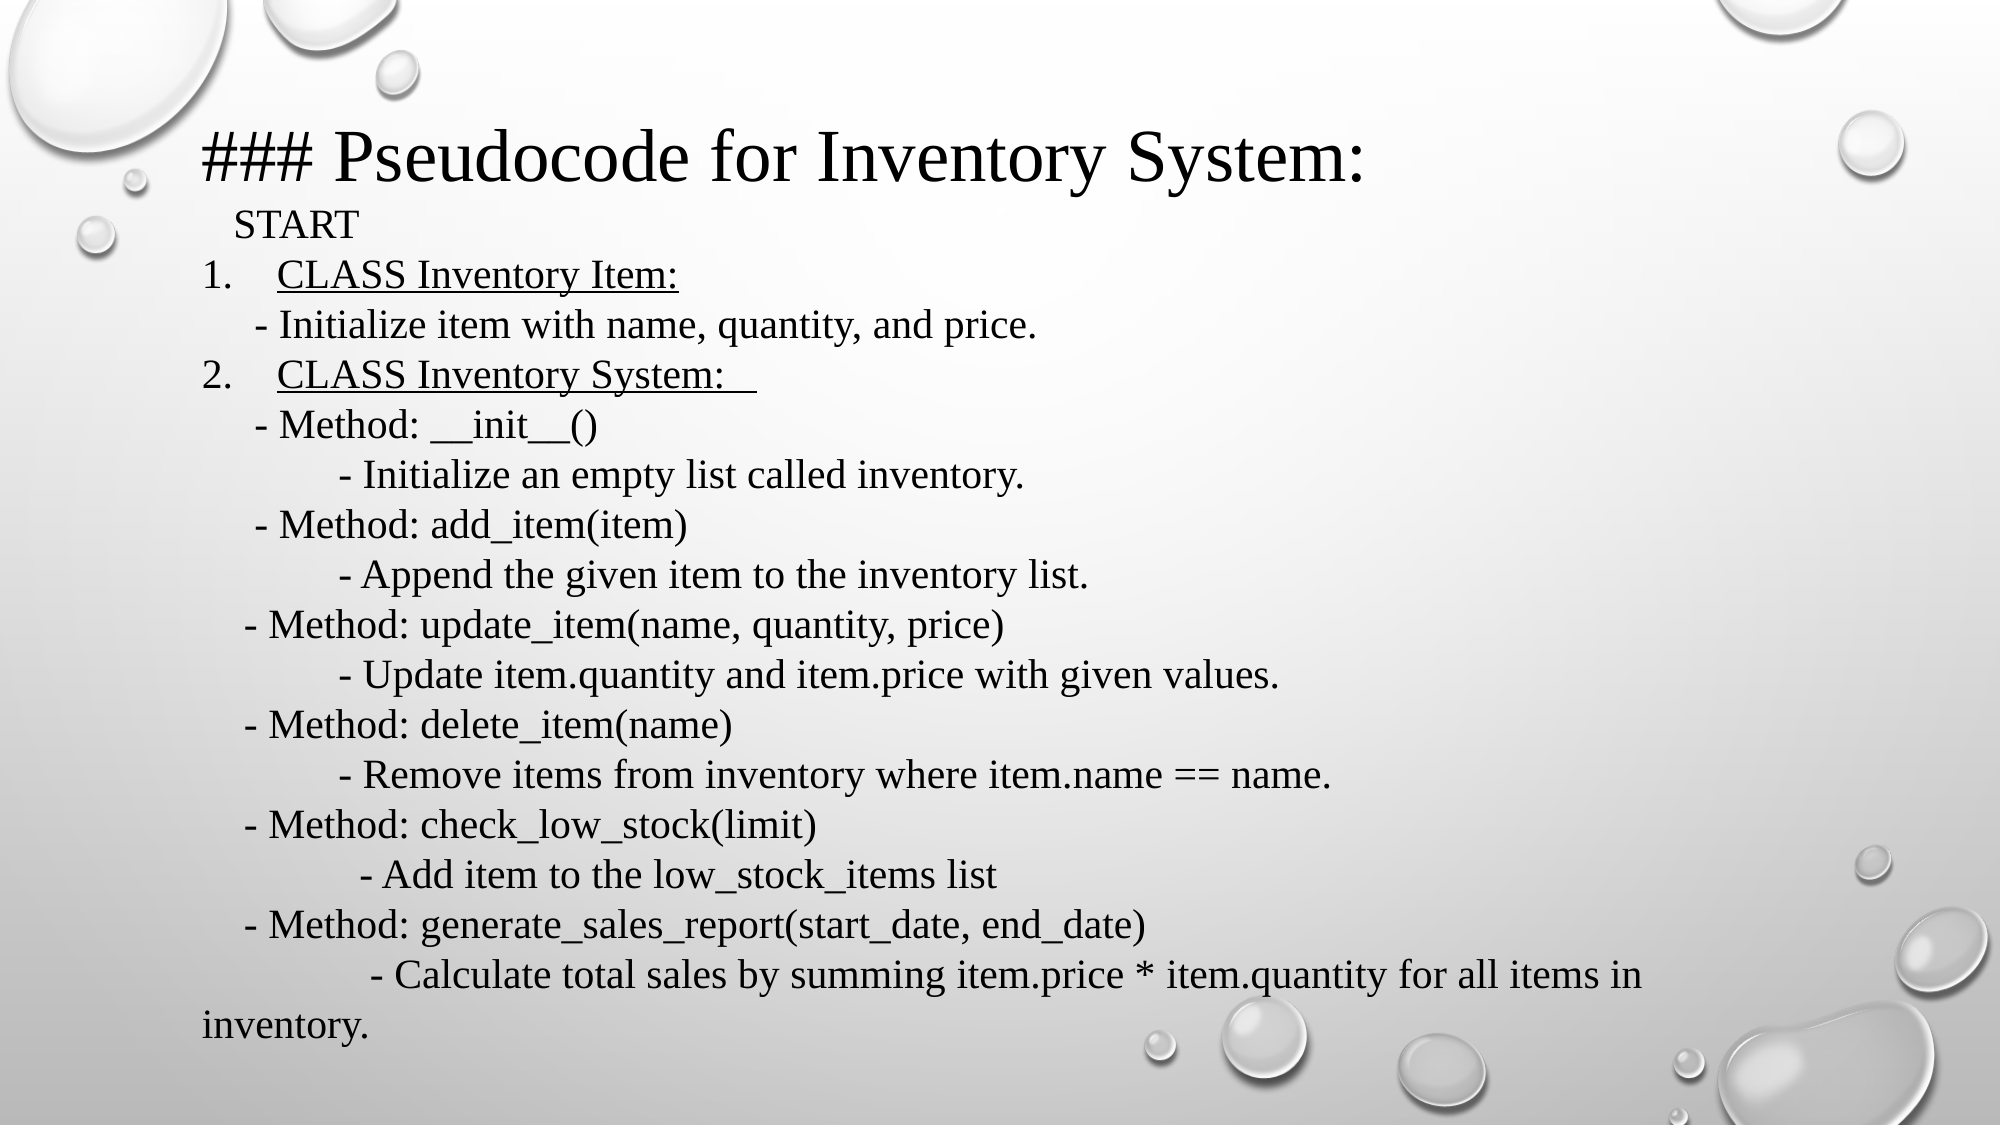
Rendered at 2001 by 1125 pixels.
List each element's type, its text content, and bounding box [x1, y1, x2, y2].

picture [0, 0, 2000, 1125]
text_box ### Pseudocode for Inventory System: START CLASS Inventory Item: - Initialize item with name, quantity, and price. CLASS Inventory System: - Method: __init__() - Initialize an empty list called inventory. - Method: add_item(item) - Append the given item to the inventory list. - Method: update_item(name, quantity, price) - Update item.quantity and item.price with given values. - Method: delete_item(name) - Remove items from inventory where item.name == name. - Method: check_low_stock(limit) - Add item to the low_stock_items list - Method: generate_sales_report(start_date, end_date) - Calculate total sales by summing item.price * item.quantity for all items in inventory. [187, 99, 1710, 1055]
